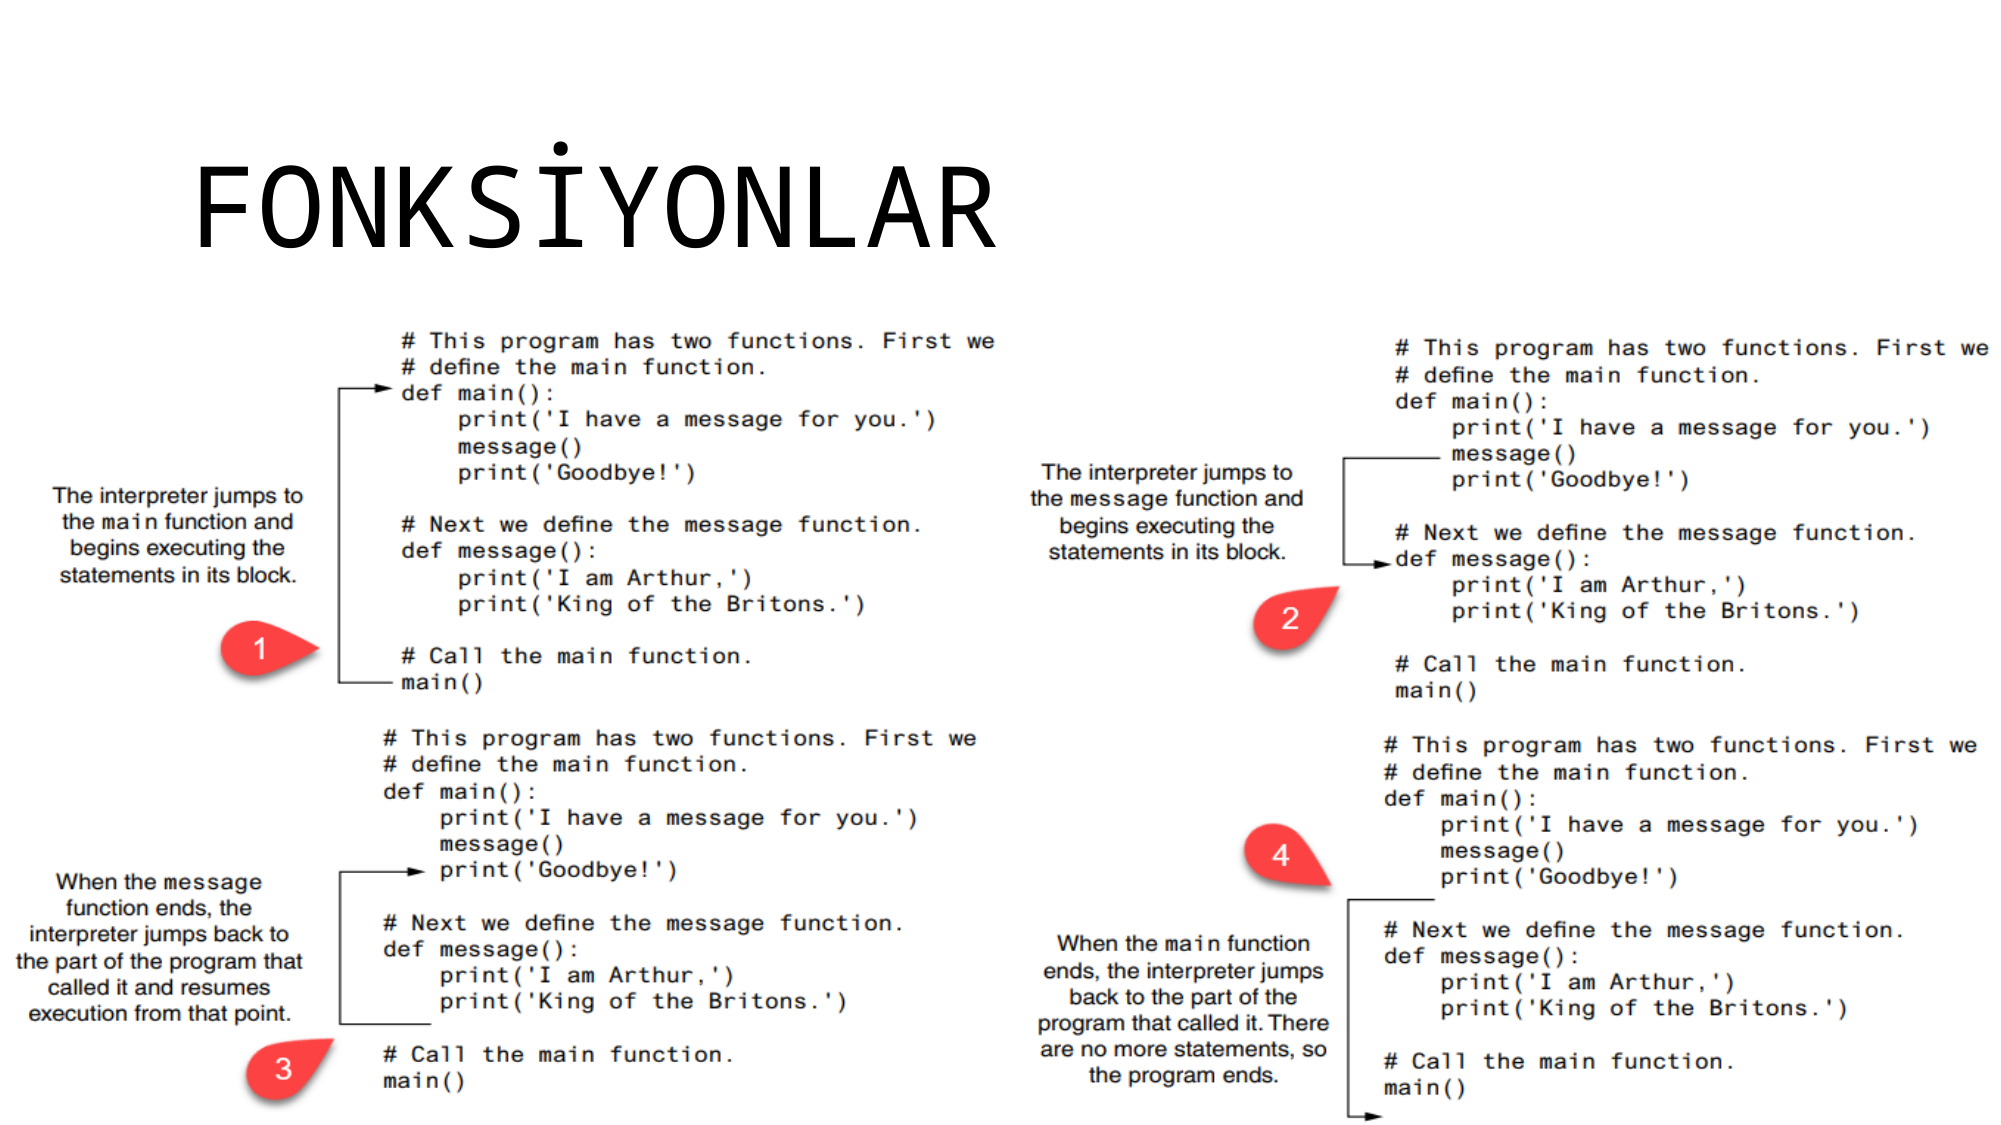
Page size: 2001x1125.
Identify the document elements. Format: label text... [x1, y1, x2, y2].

title FONKSİYONLAR [175, 79, 1826, 320]
picture [0, 321, 1998, 1125]
